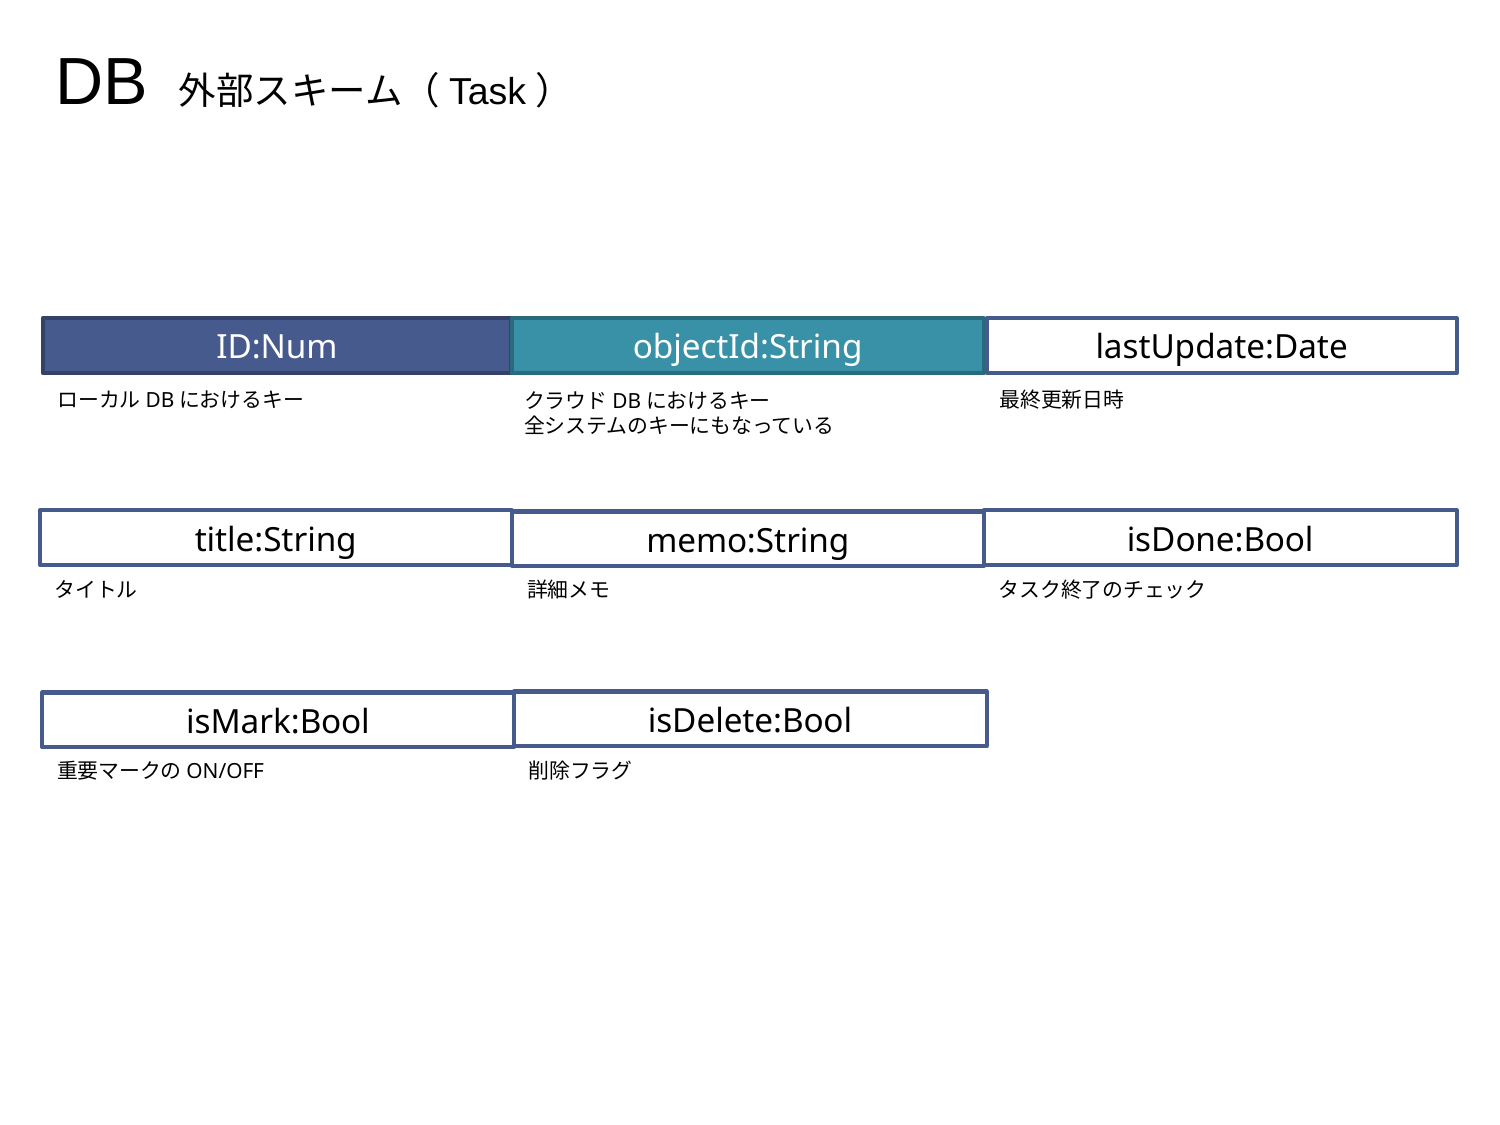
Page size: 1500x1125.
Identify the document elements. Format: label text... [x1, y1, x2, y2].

text_box DB 外部スキーム（Task） [41, 30, 1459, 126]
text_box title:String [38, 508, 514, 567]
text_box 詳細メモ [512, 569, 878, 609]
text_box isDone:Bool [982, 508, 1459, 567]
text_box memo:String [510, 509, 986, 568]
text_box タスク終了のチェック [983, 569, 1349, 609]
text_box isMark:Bool [40, 690, 516, 749]
text_box objectId:String [510, 316, 986, 375]
text_box isDelete:Bool [512, 689, 989, 748]
text_box タイトル [40, 569, 406, 609]
text_box lastUpdate:Date [986, 316, 1459, 375]
text_box 最終更新日時 [984, 379, 1350, 419]
text_box ID:Num [41, 316, 510, 375]
text_box 重要マークのON/OFF [42, 750, 408, 790]
text_box クラウドDBにおけるキー 全システムのキーにもなっている [509, 380, 875, 446]
text_box 削除フラグ [513, 750, 879, 790]
text_box ローカルDBにおけるキー [42, 379, 408, 419]
